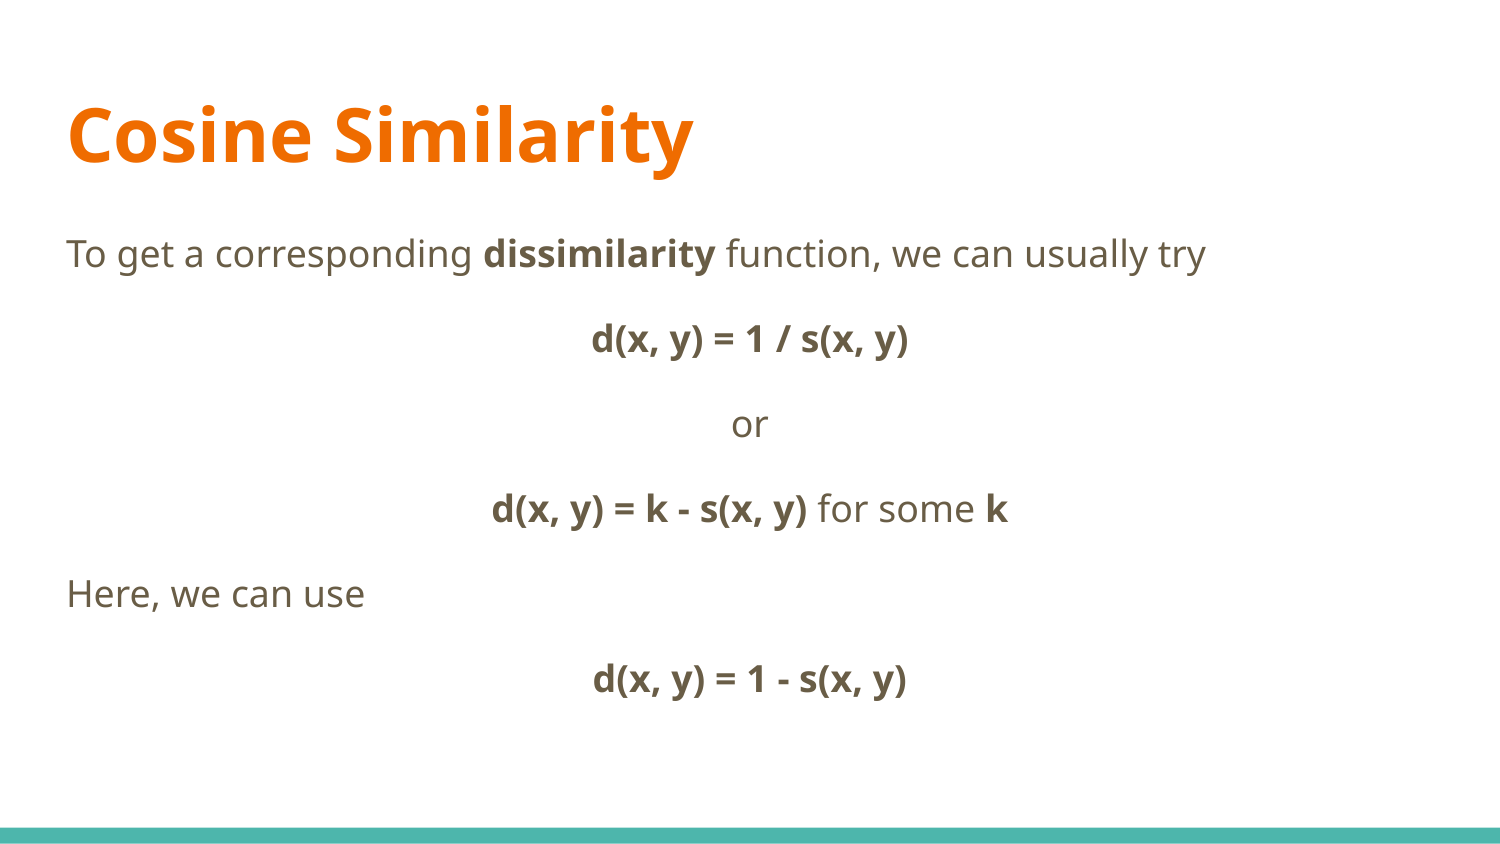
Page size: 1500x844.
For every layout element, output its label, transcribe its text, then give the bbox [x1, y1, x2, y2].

list To get a corresponding dissimilarity function, we can usually try d(x, y) = 1 / s(x, y) or d(x, y) = k - s(x, y) for some k Here, we can use d(x, y) = 1 - s(x, y) [51, 207, 1449, 731]
title Cosine Similarity [51, 72, 1449, 189]
